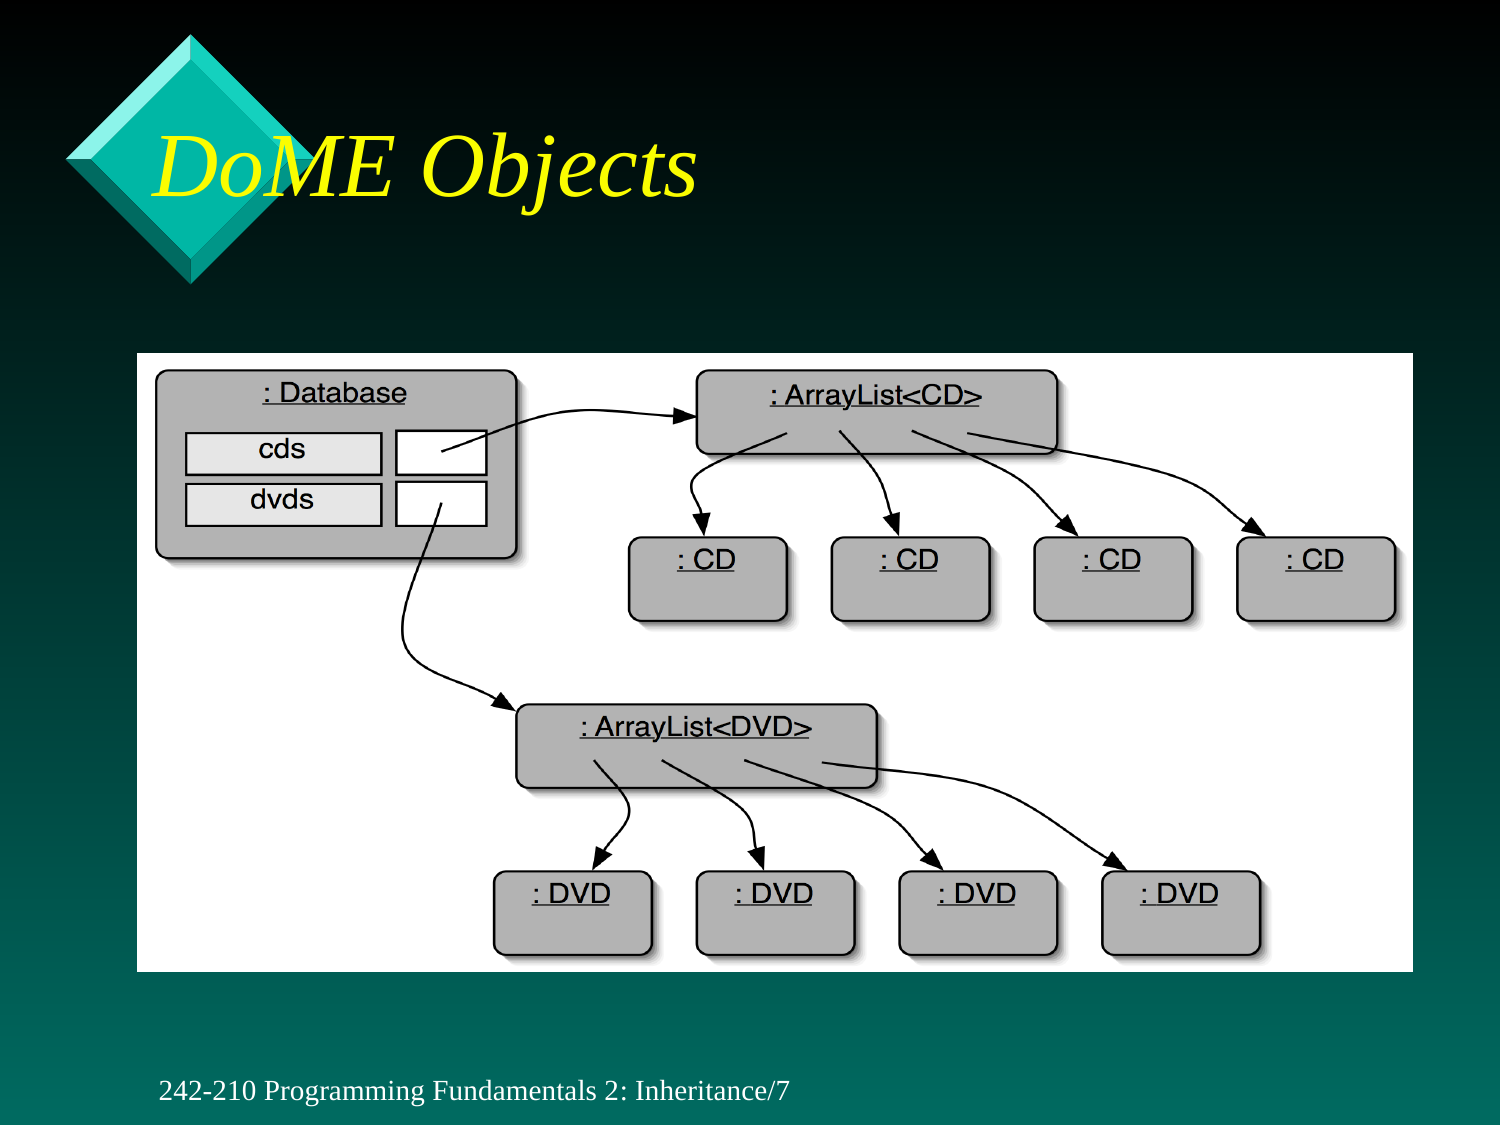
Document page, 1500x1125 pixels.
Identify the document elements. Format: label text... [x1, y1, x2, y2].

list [137, 353, 1413, 972]
title DoME Objects [136, 68, 1415, 251]
